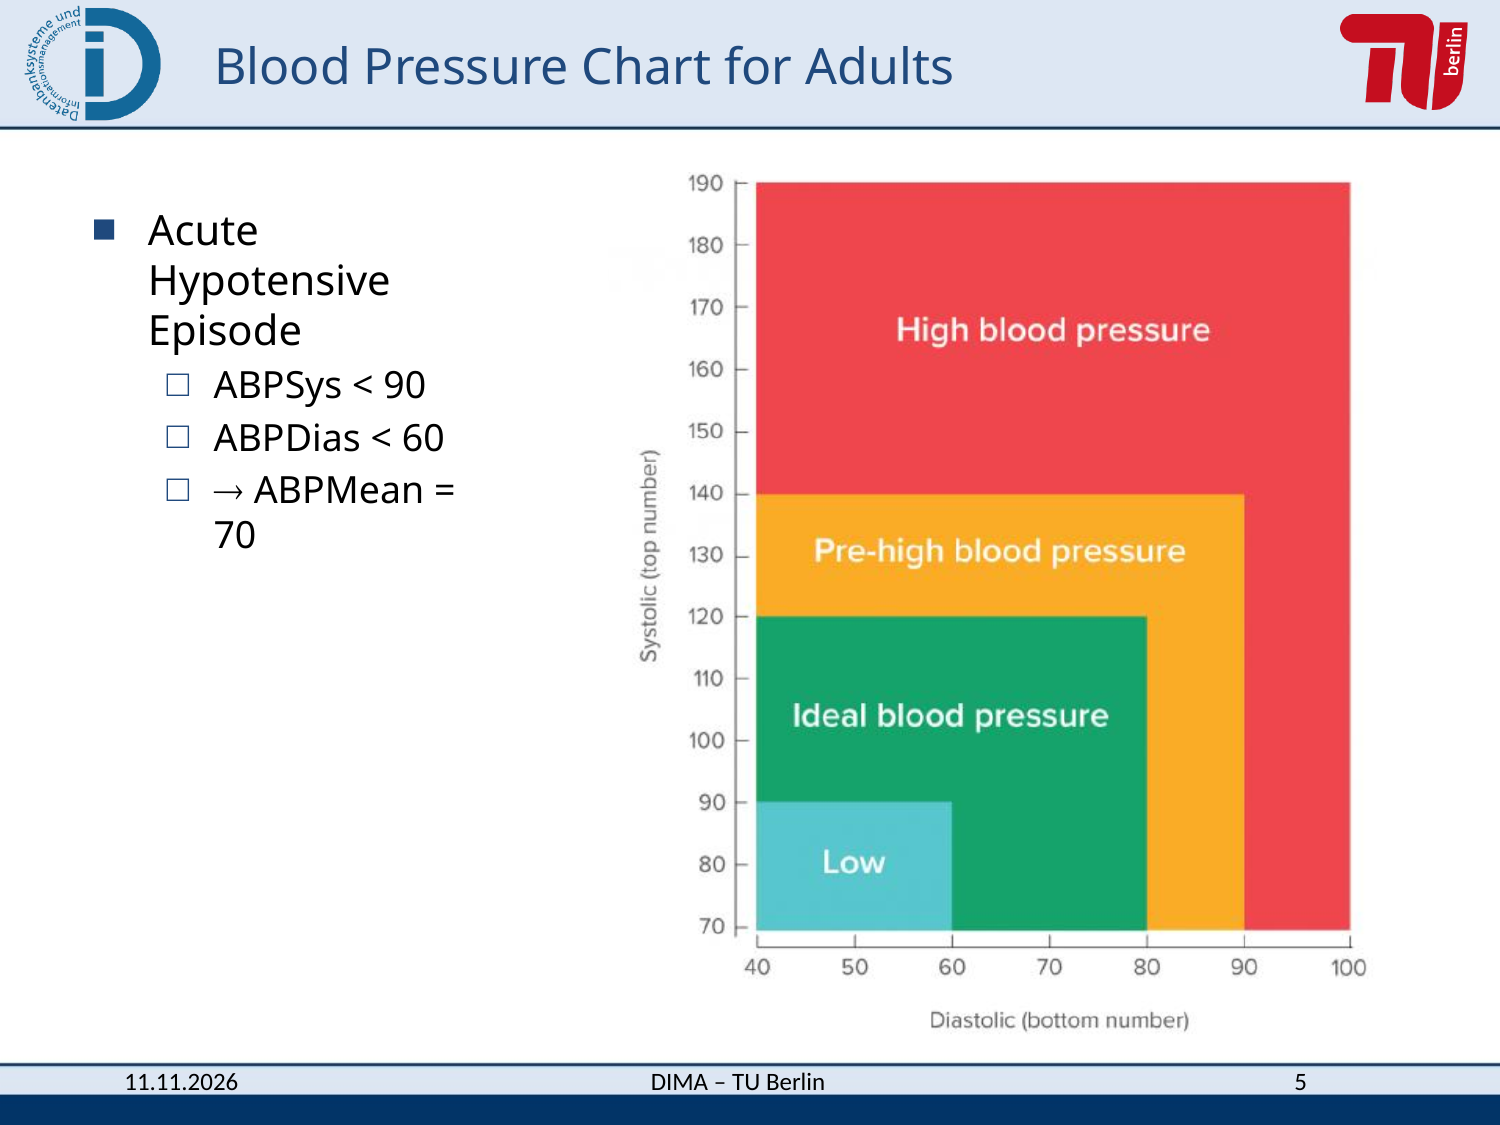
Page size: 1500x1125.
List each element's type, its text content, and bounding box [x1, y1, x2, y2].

list Acute Hypotensive Episode ABPSys < 90 ABPDias < 60  ABPMean = 70 [76, 196, 491, 939]
title Blood Pressure Chart for Adults [199, 11, 1336, 118]
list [608, 172, 1378, 1042]
picture [0, 0, 1500, 1125]
